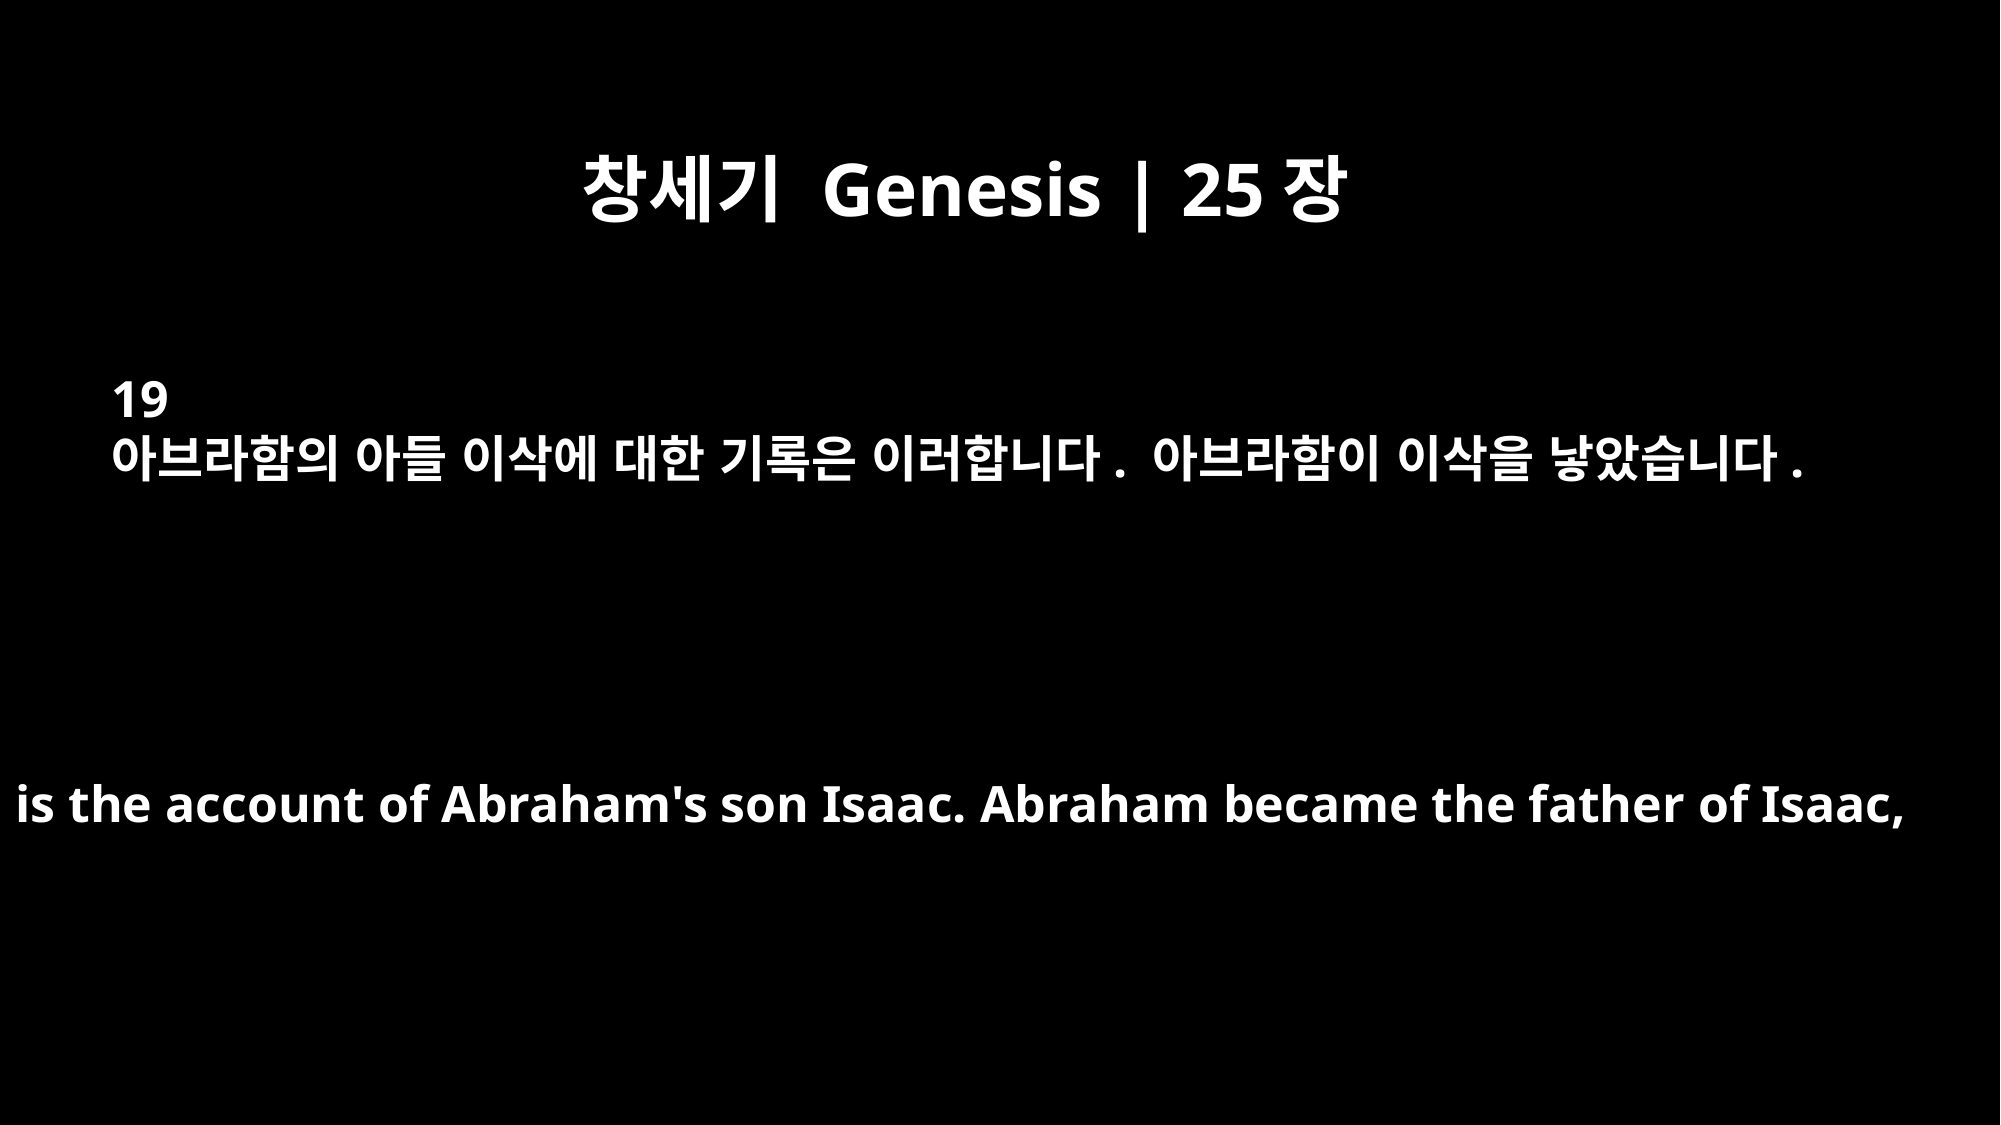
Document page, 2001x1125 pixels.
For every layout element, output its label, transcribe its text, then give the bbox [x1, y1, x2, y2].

text_box This is the account of Abraham's son Isaac. Abraham became the father of Isaac, [0, 764, 1922, 840]
text_box 19 아브라함의 아들 이삭에 대한 기록은 이러합니다. 아브라함이 이삭을 낳았습니다. [96, 359, 1821, 495]
text_box 창세기 Genesis | 25장 [566, 136, 1365, 239]
